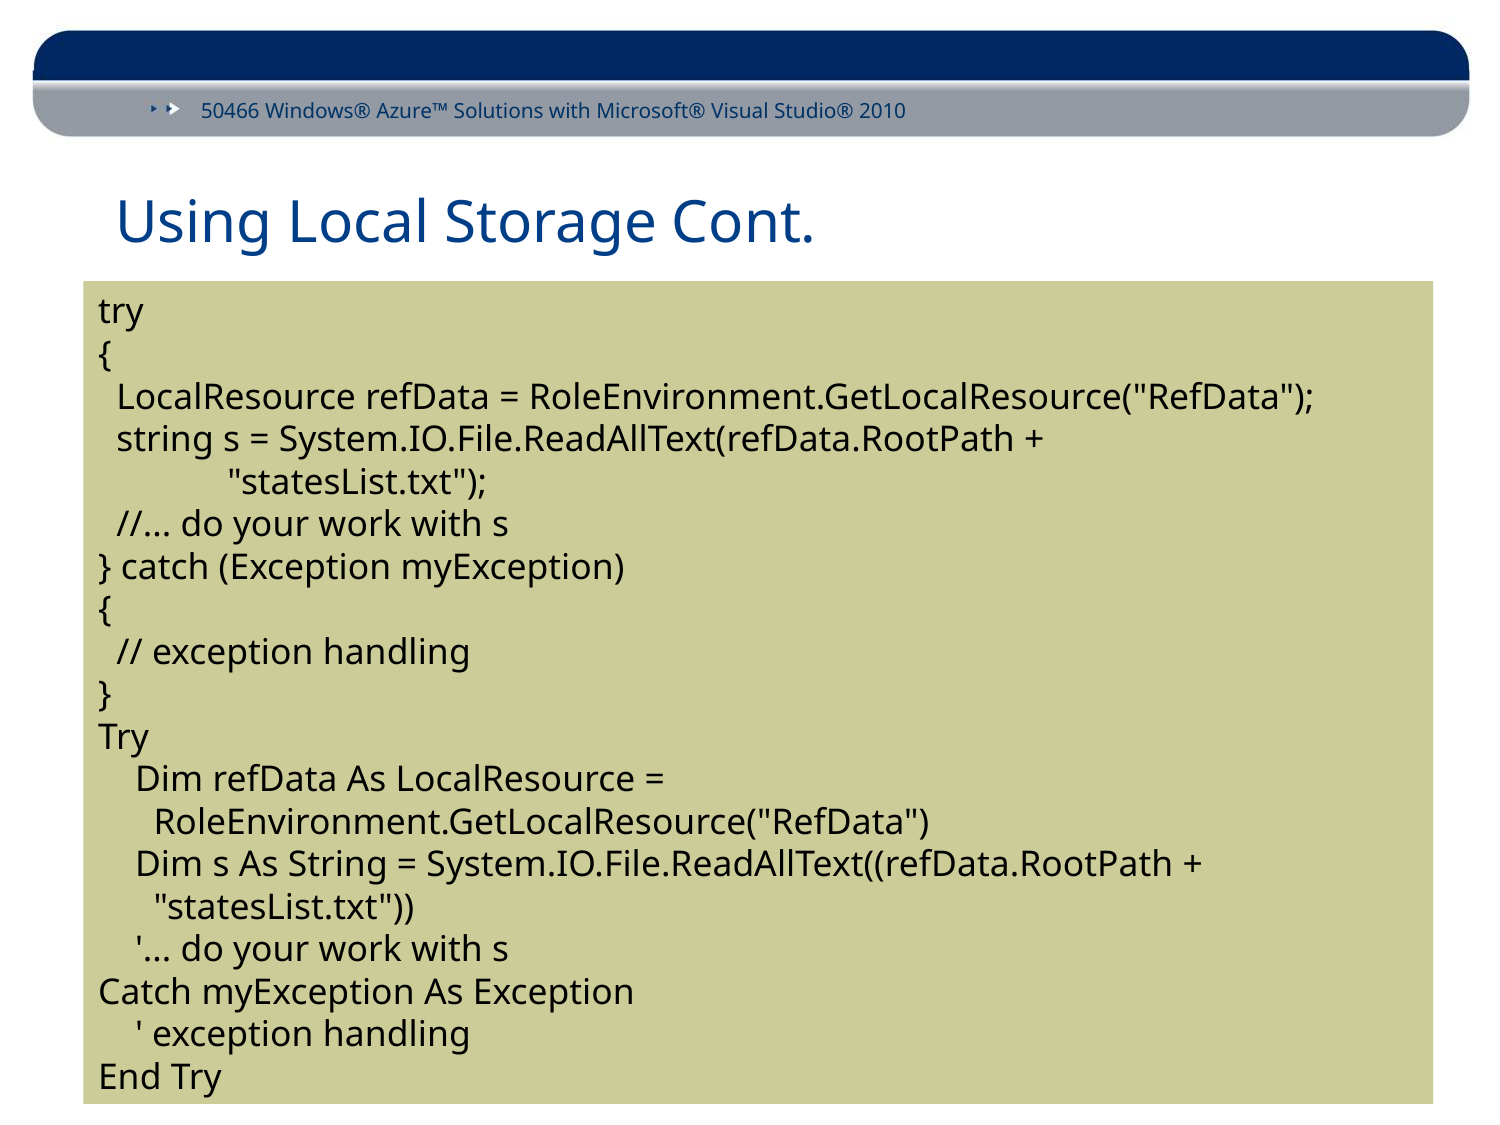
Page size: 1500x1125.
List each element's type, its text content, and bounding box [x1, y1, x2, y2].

title Using Local Storage Cont. [100, 143, 1433, 262]
picture [0, 1, 1500, 159]
text_box try { LocalResource refData = RoleEnvironment.GetLocalResource("RefData"); string s = System.IO.File.ReadAllText(refData.RootPath + "statesList.txt"); //... do your work with s } catch (Exception myException) { // exception handling } Try Dim refData As LocalResource = RoleEnvironment.GetLocalResource("RefData") Dim s As String = System.IO.File.ReadAllText((refData.RootPath + "statesList.txt")) '... do your work with s Catch myException As Exception ' exception handling End Try [83, 281, 1434, 1104]
